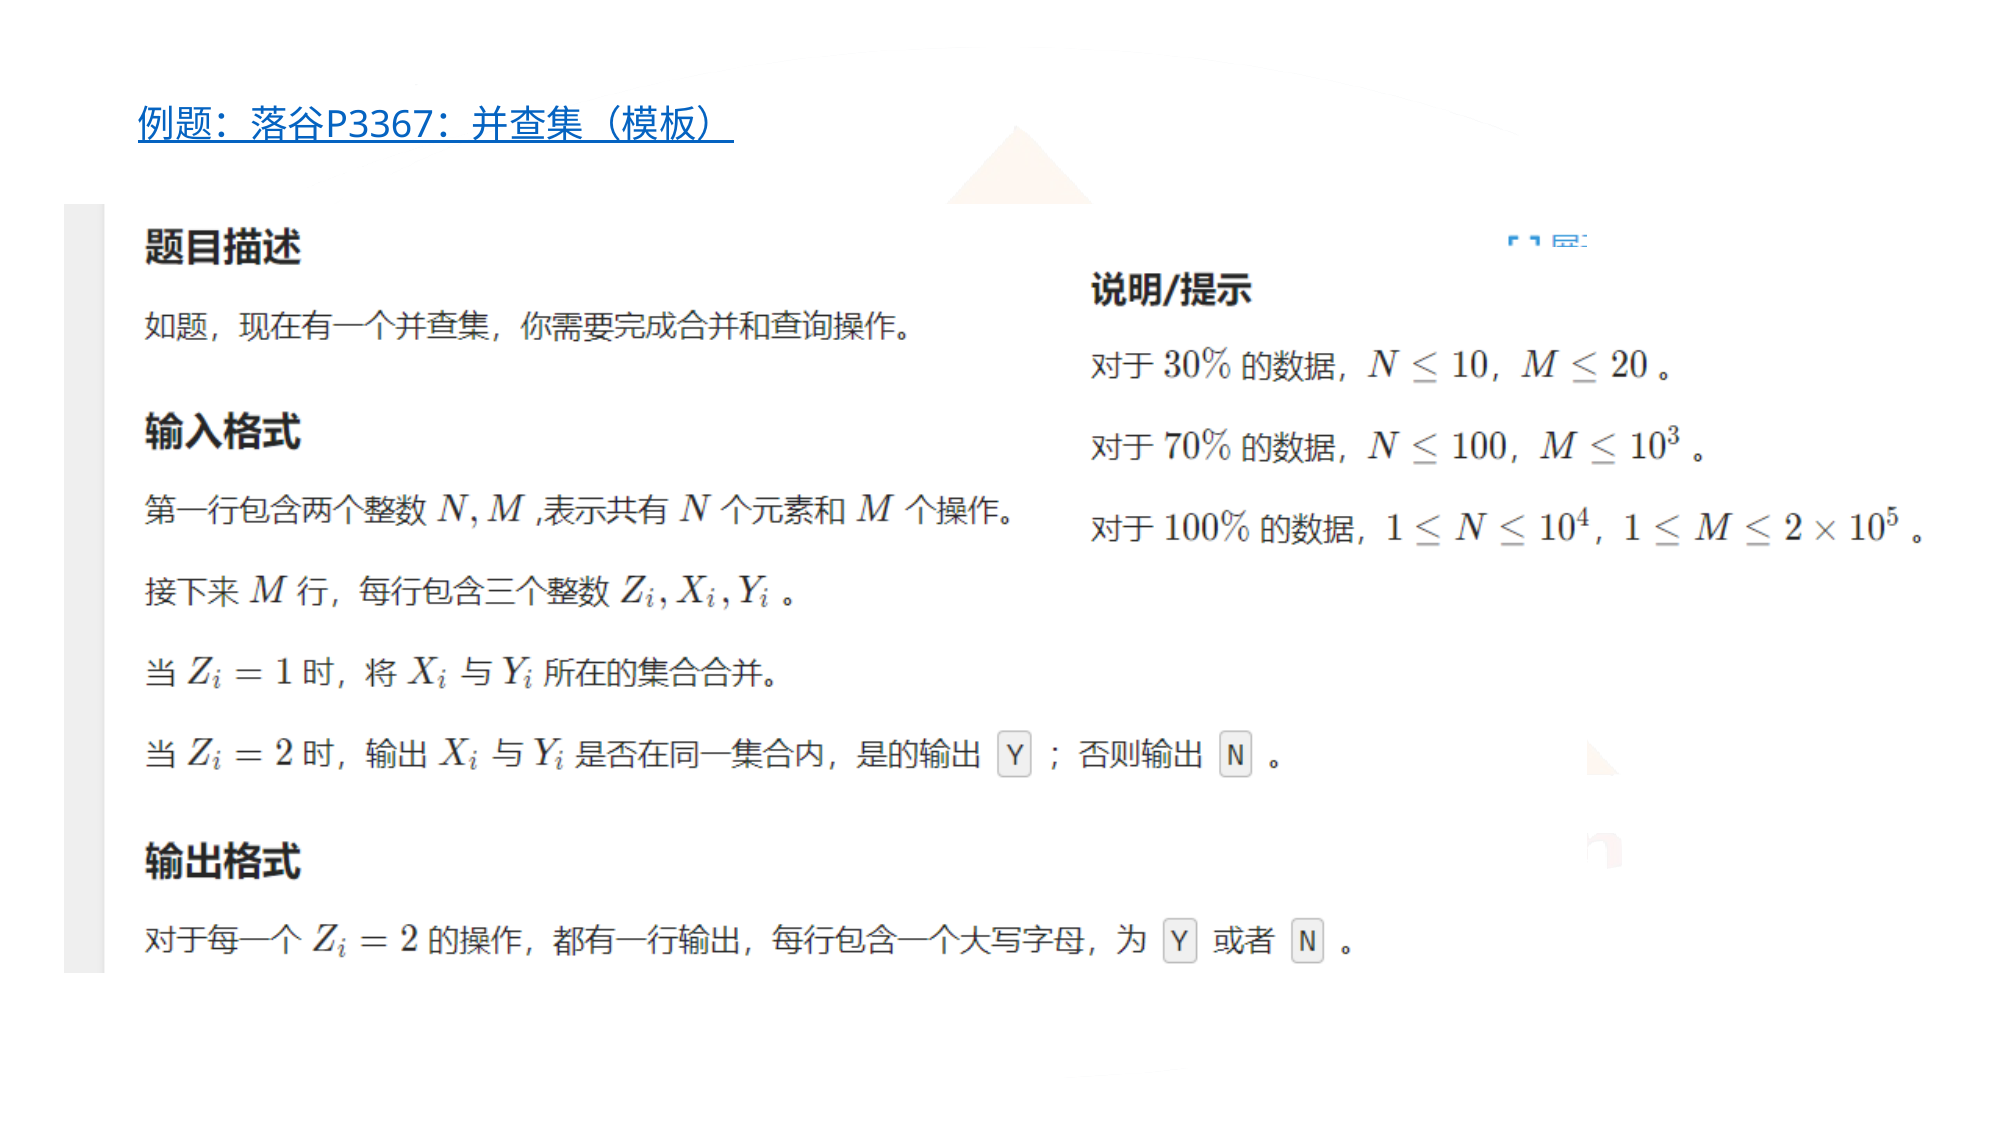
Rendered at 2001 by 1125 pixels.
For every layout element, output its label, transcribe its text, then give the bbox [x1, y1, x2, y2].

picture [64, 204, 1936, 974]
text_box 例题：落谷P3367：并查集（模板） [123, 92, 1011, 162]
